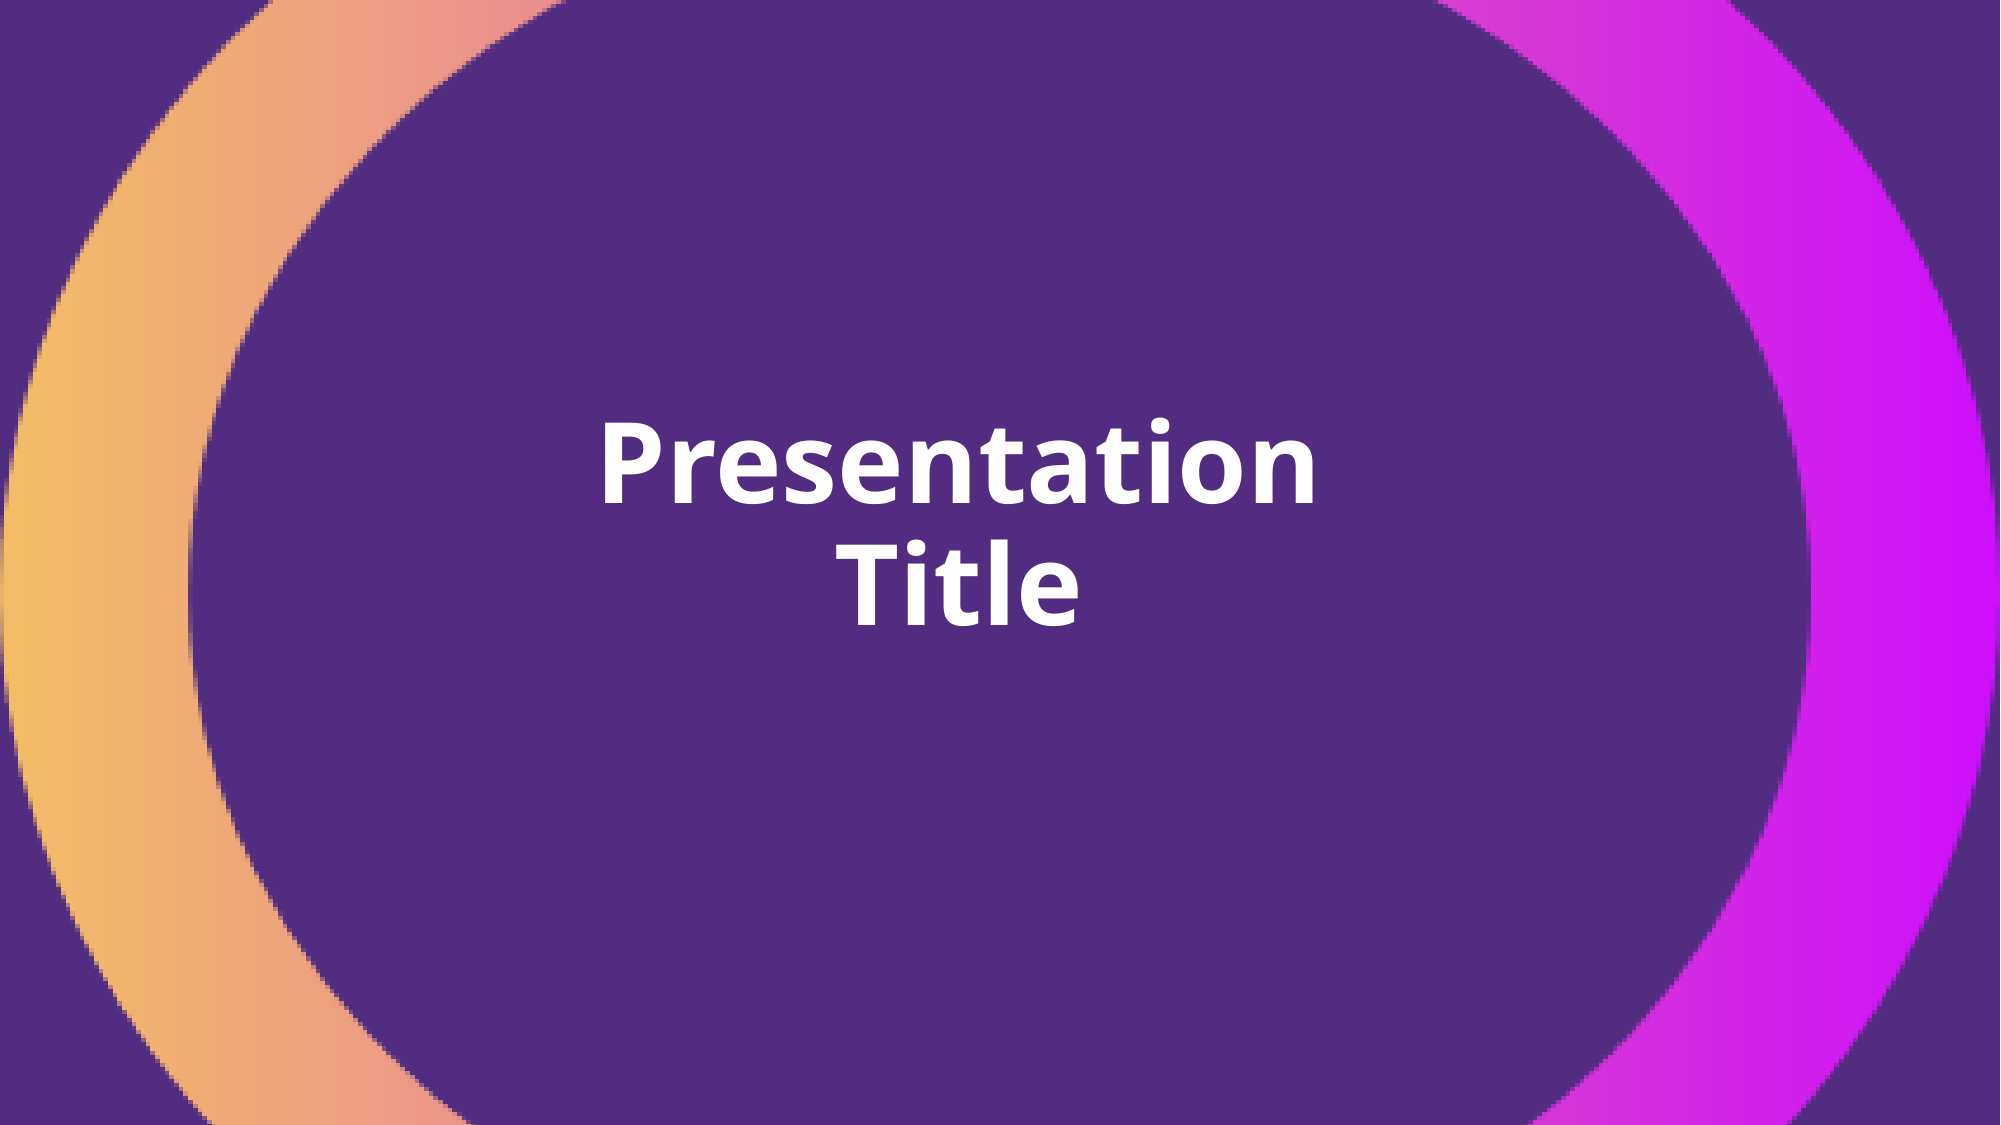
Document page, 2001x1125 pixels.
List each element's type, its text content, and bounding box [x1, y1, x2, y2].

title Presentation Title [531, 318, 1386, 738]
text_box [0, 0, 2000, 1125]
